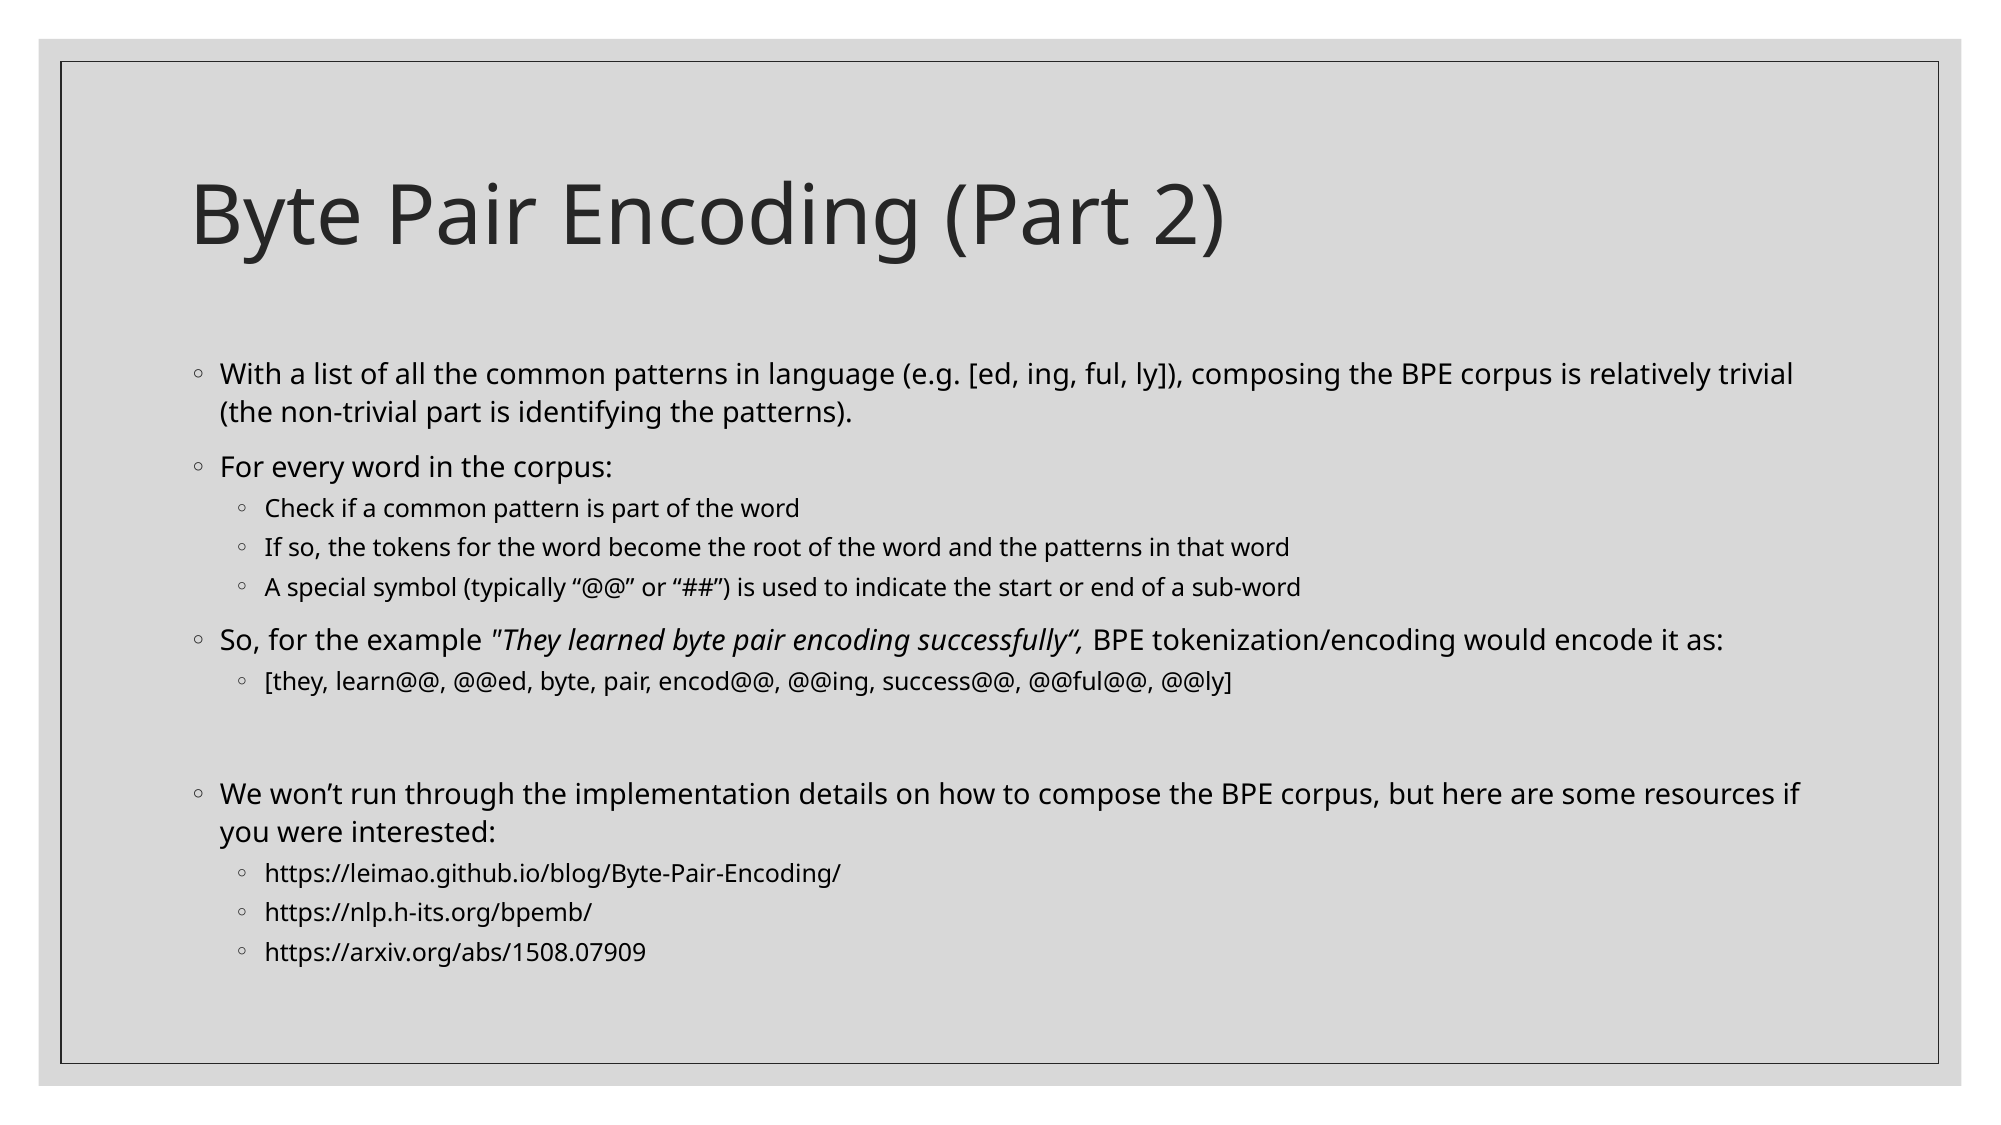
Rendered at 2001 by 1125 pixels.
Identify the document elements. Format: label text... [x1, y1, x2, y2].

title Byte Pair Encoding (Part 2) [174, 105, 1825, 331]
list With a list of all the common patterns in language (e.g. [ed, ing, ful, ly]), composing the BPE corpus is relatively trivial (the non-trivial part is identifying the patterns). For every word in the corpus: Check if a common pattern is part of the word If so, the tokens for the word become the root of the word and the patterns in that word A special symbol (typically “@@” or “##”) is used to indicate the start or end of a sub-word So, for the example "They learned byte pair encoding successfully“, BPE tokenization/encoding would encode it as: [they, learn@@, @@ed, byte, pair, encod@@, @@ing, success@@, @@ful@@, @@ly] We won’t run through the implementation details on how to compose the BPE corpus, but here are some resources if you were interested: https://leimao.github.io/blog/Byte-Pair-Encoding/ https://nlp.h-its.org/bpemb/ https://arxiv.org/abs/1508.07909 [174, 345, 1825, 977]
